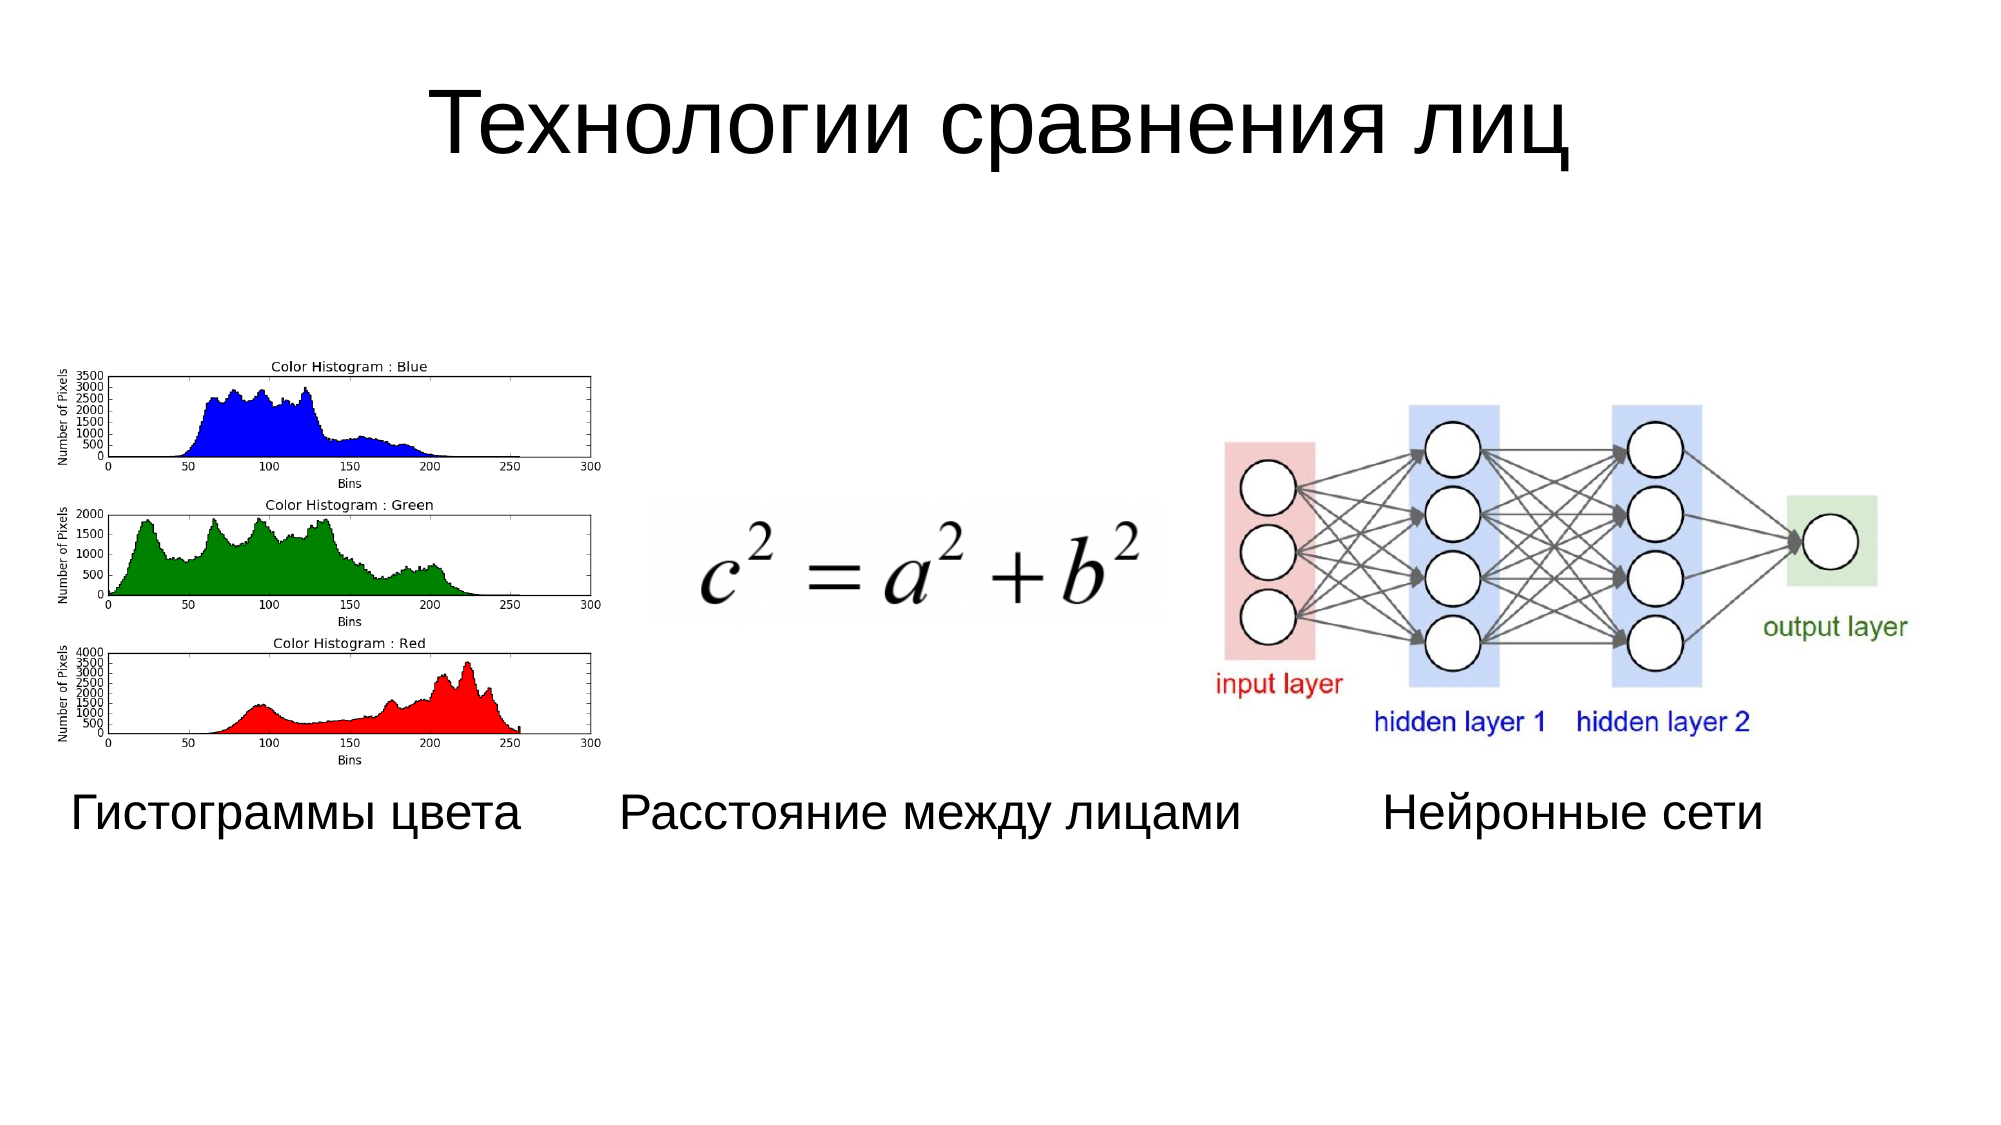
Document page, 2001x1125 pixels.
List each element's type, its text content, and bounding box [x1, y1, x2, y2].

picture [647, 498, 1169, 627]
text_box Расстояние между лицами [618, 779, 1243, 840]
picture [1210, 375, 1937, 750]
text_box Технологии сравнения лиц [66, 61, 1934, 172]
picture [54, 355, 606, 769]
text_box Гистограммы цвета [70, 779, 522, 840]
text_box Нейронные сети [1333, 779, 1813, 840]
